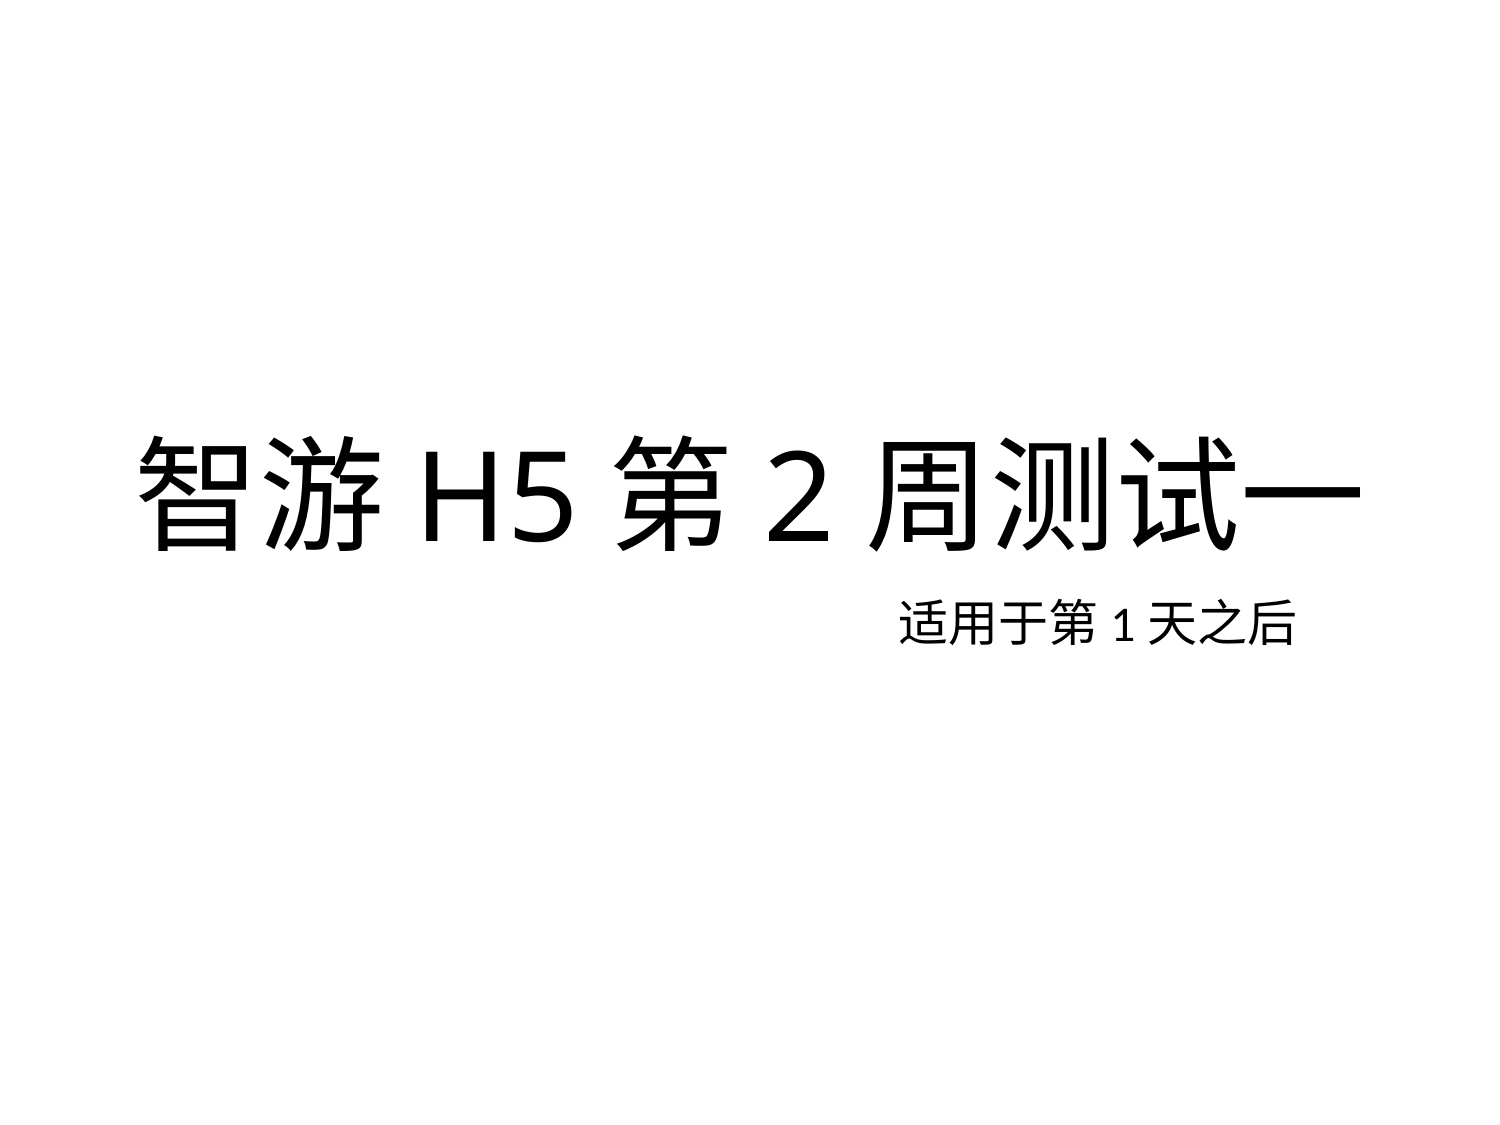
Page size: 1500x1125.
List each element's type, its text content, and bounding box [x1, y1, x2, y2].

title 智游H5第2周测试一 [112, 184, 1388, 576]
subtitle 适用于第1天之后 [187, 590, 1313, 863]
